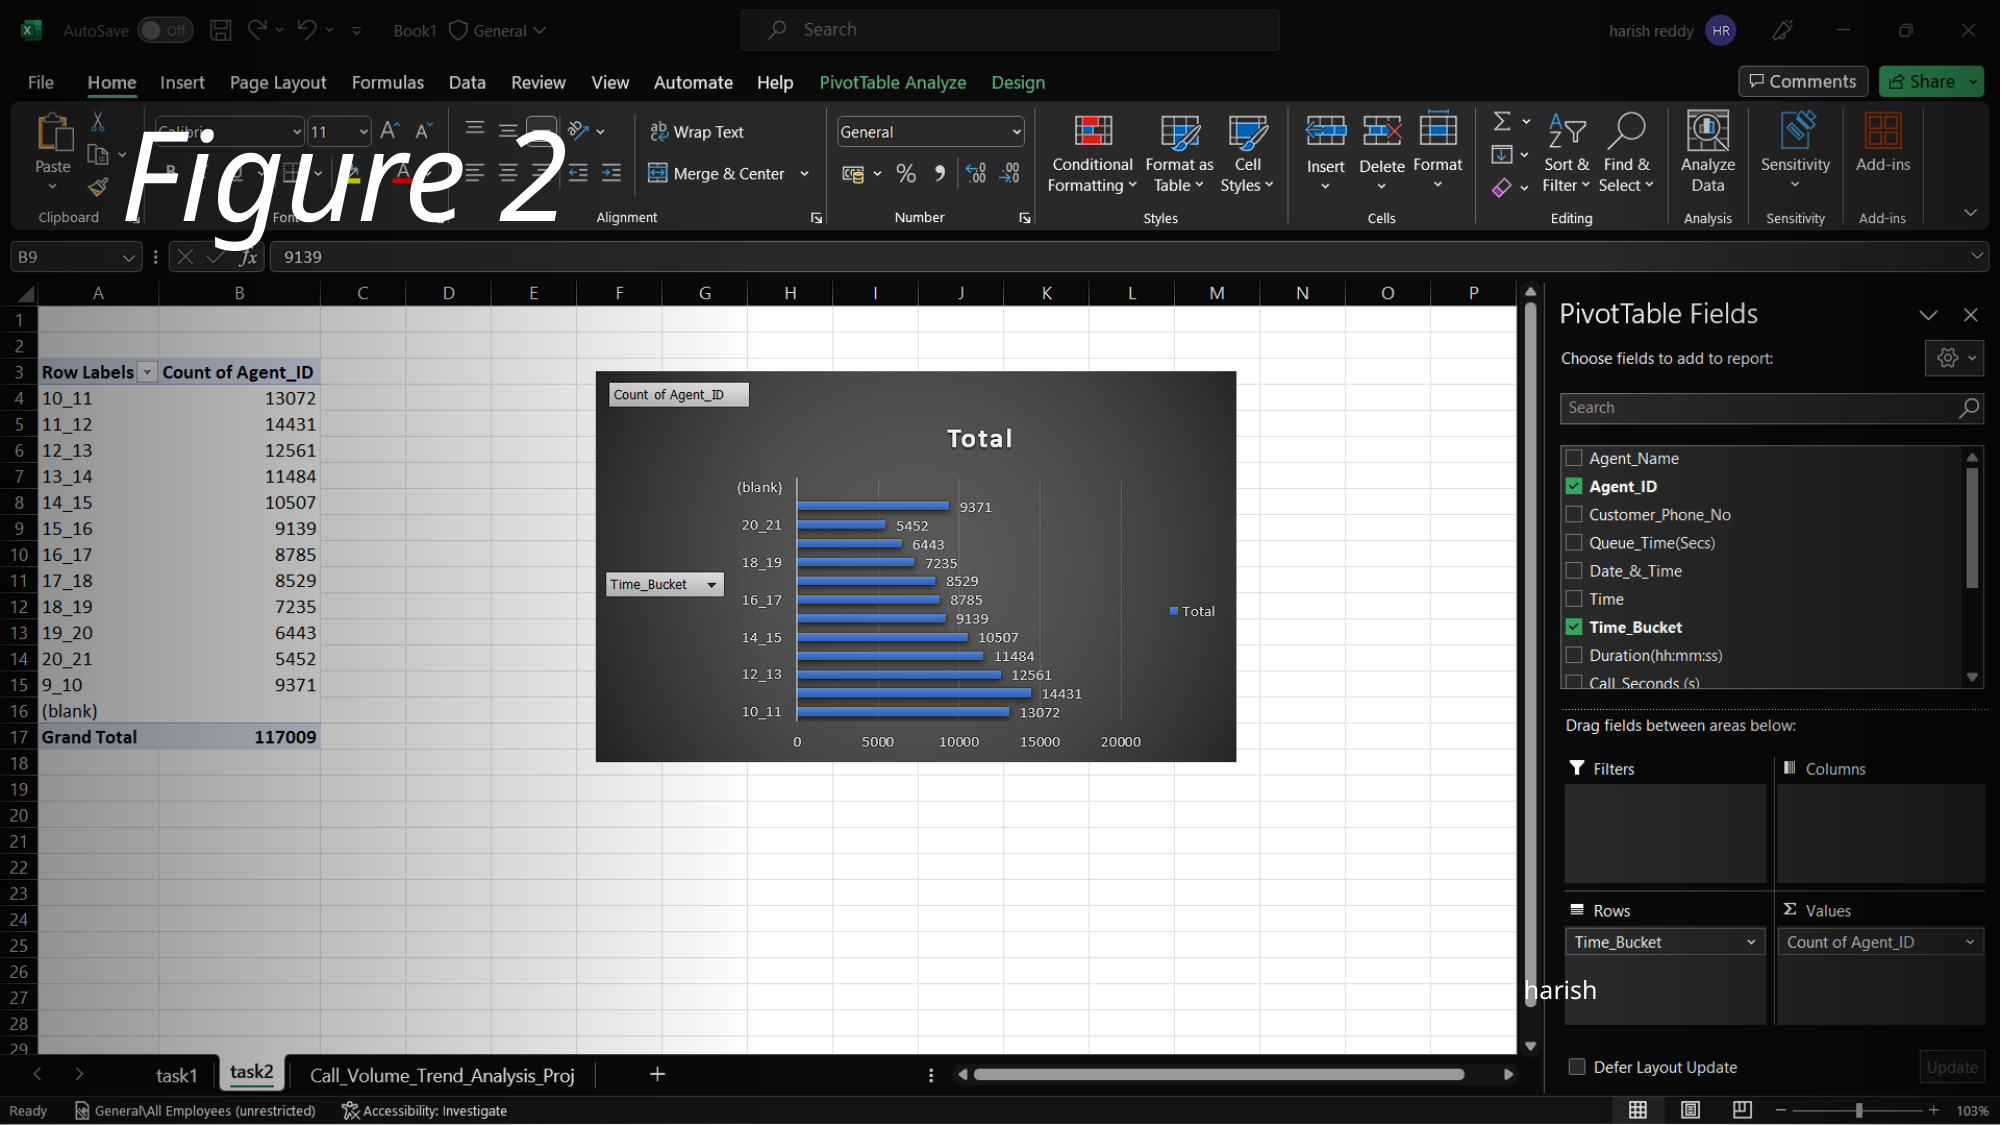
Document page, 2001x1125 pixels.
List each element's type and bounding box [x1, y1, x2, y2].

list [0, 0, 2000, 1125]
